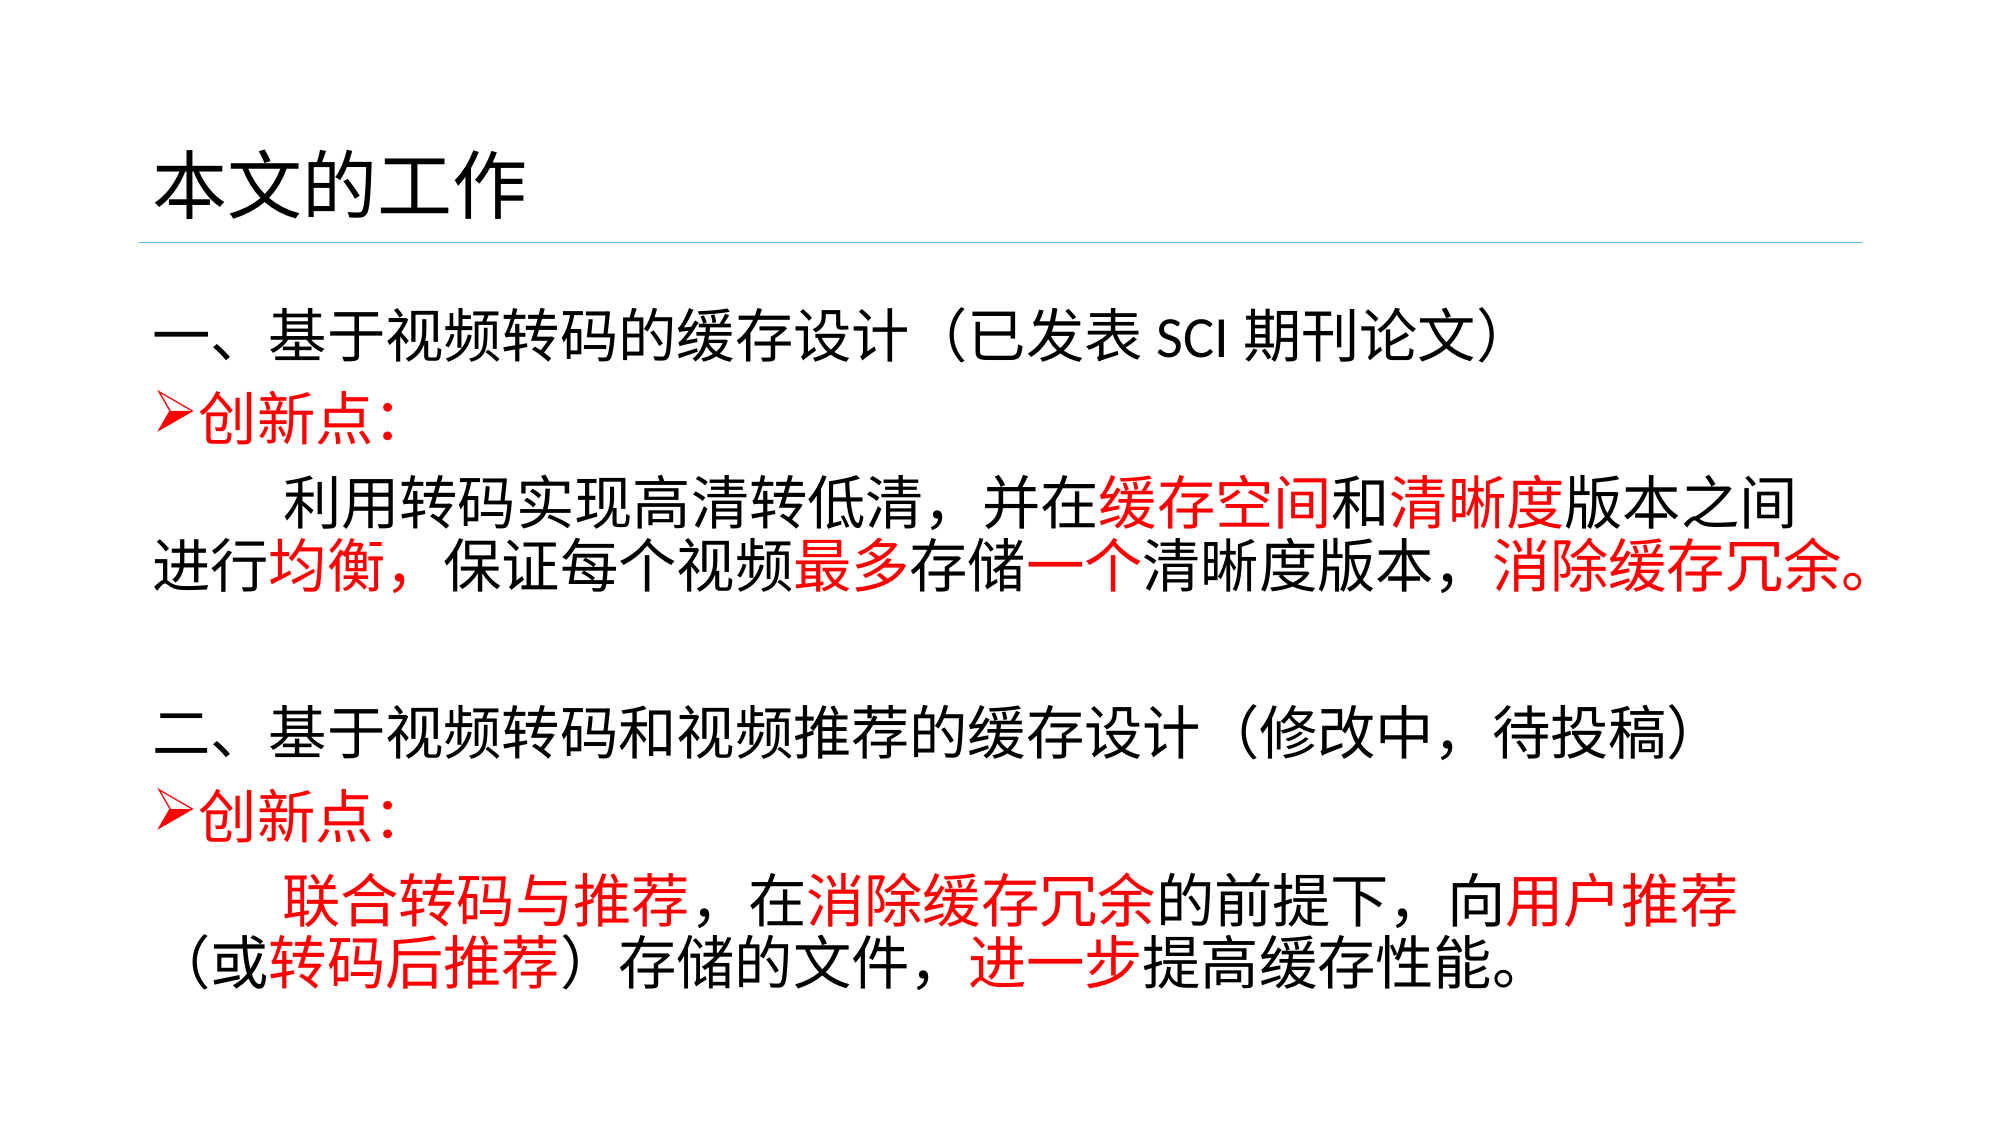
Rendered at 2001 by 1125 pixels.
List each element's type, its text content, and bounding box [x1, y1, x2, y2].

list 一、基于视频转码的缓存设计（已发表SCI期刊论文） 创新点： 利用转码实现高清转低清，并在缓存空间和清晰度版本之间进行均衡，保证每个视频最多存储一个清晰度版本，消除缓存冗余。 二、基于视频转码和视频推荐的缓存设计（修改中，待投稿） 创新点： 联合转码与推荐，在消除缓存冗余的前提下，向用户推荐（或转码后推荐）存储的文件，进一步提高缓存性能。 [137, 299, 1863, 1014]
text_box 本文的工作 [137, 130, 826, 236]
